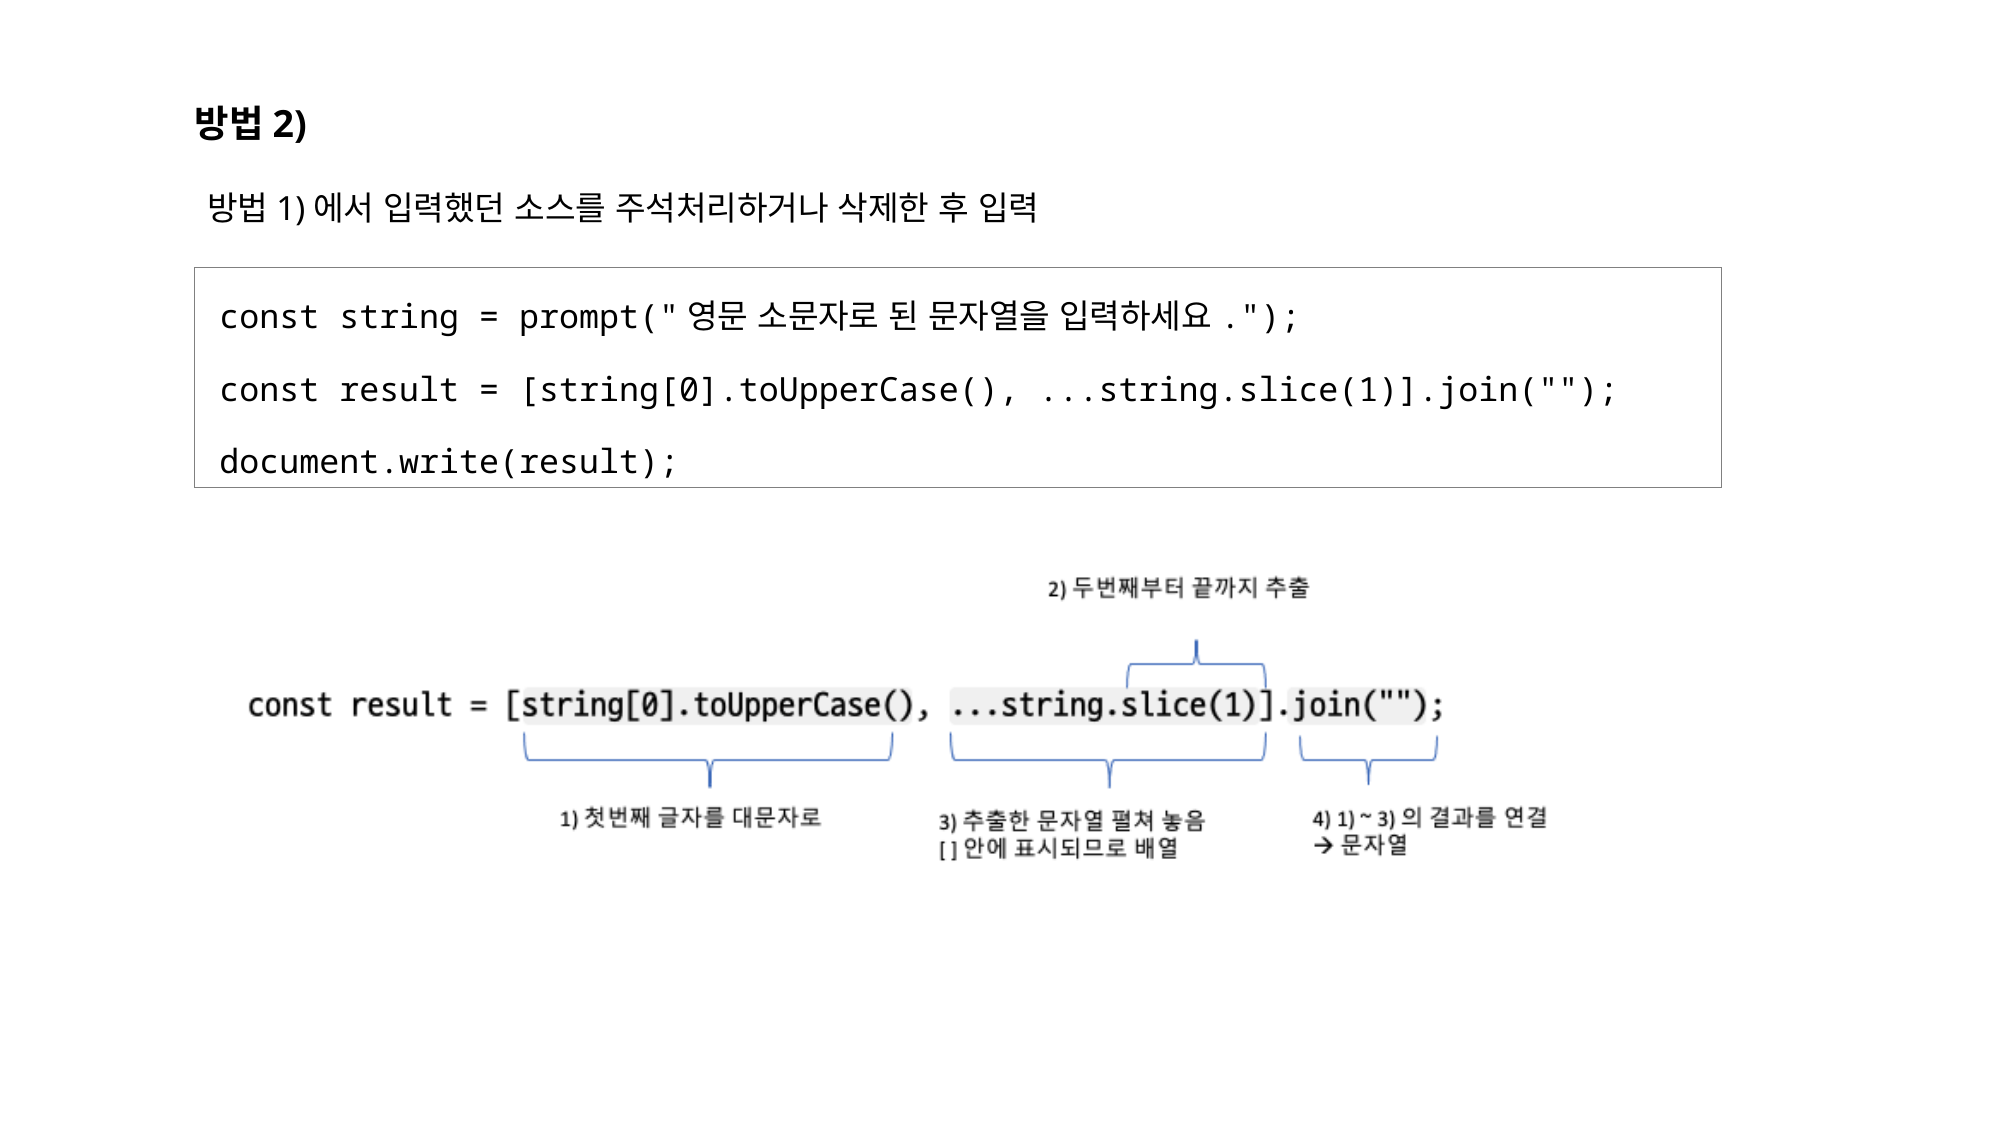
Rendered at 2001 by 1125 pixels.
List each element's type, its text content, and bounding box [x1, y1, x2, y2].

text_box 방법1)에서 입력했던 소스를 주석처리하거나 삭제한 후 입력 [192, 179, 1498, 235]
picture [217, 547, 1577, 919]
text_box 방법2) [180, 92, 698, 153]
text_box const string = prompt("영문 소문자로 된 문자열을 입력하세요."); const result = [string[0].toUpperCase(), ...string.slice(1)].join(""); document.write(result); [194, 267, 1722, 488]
